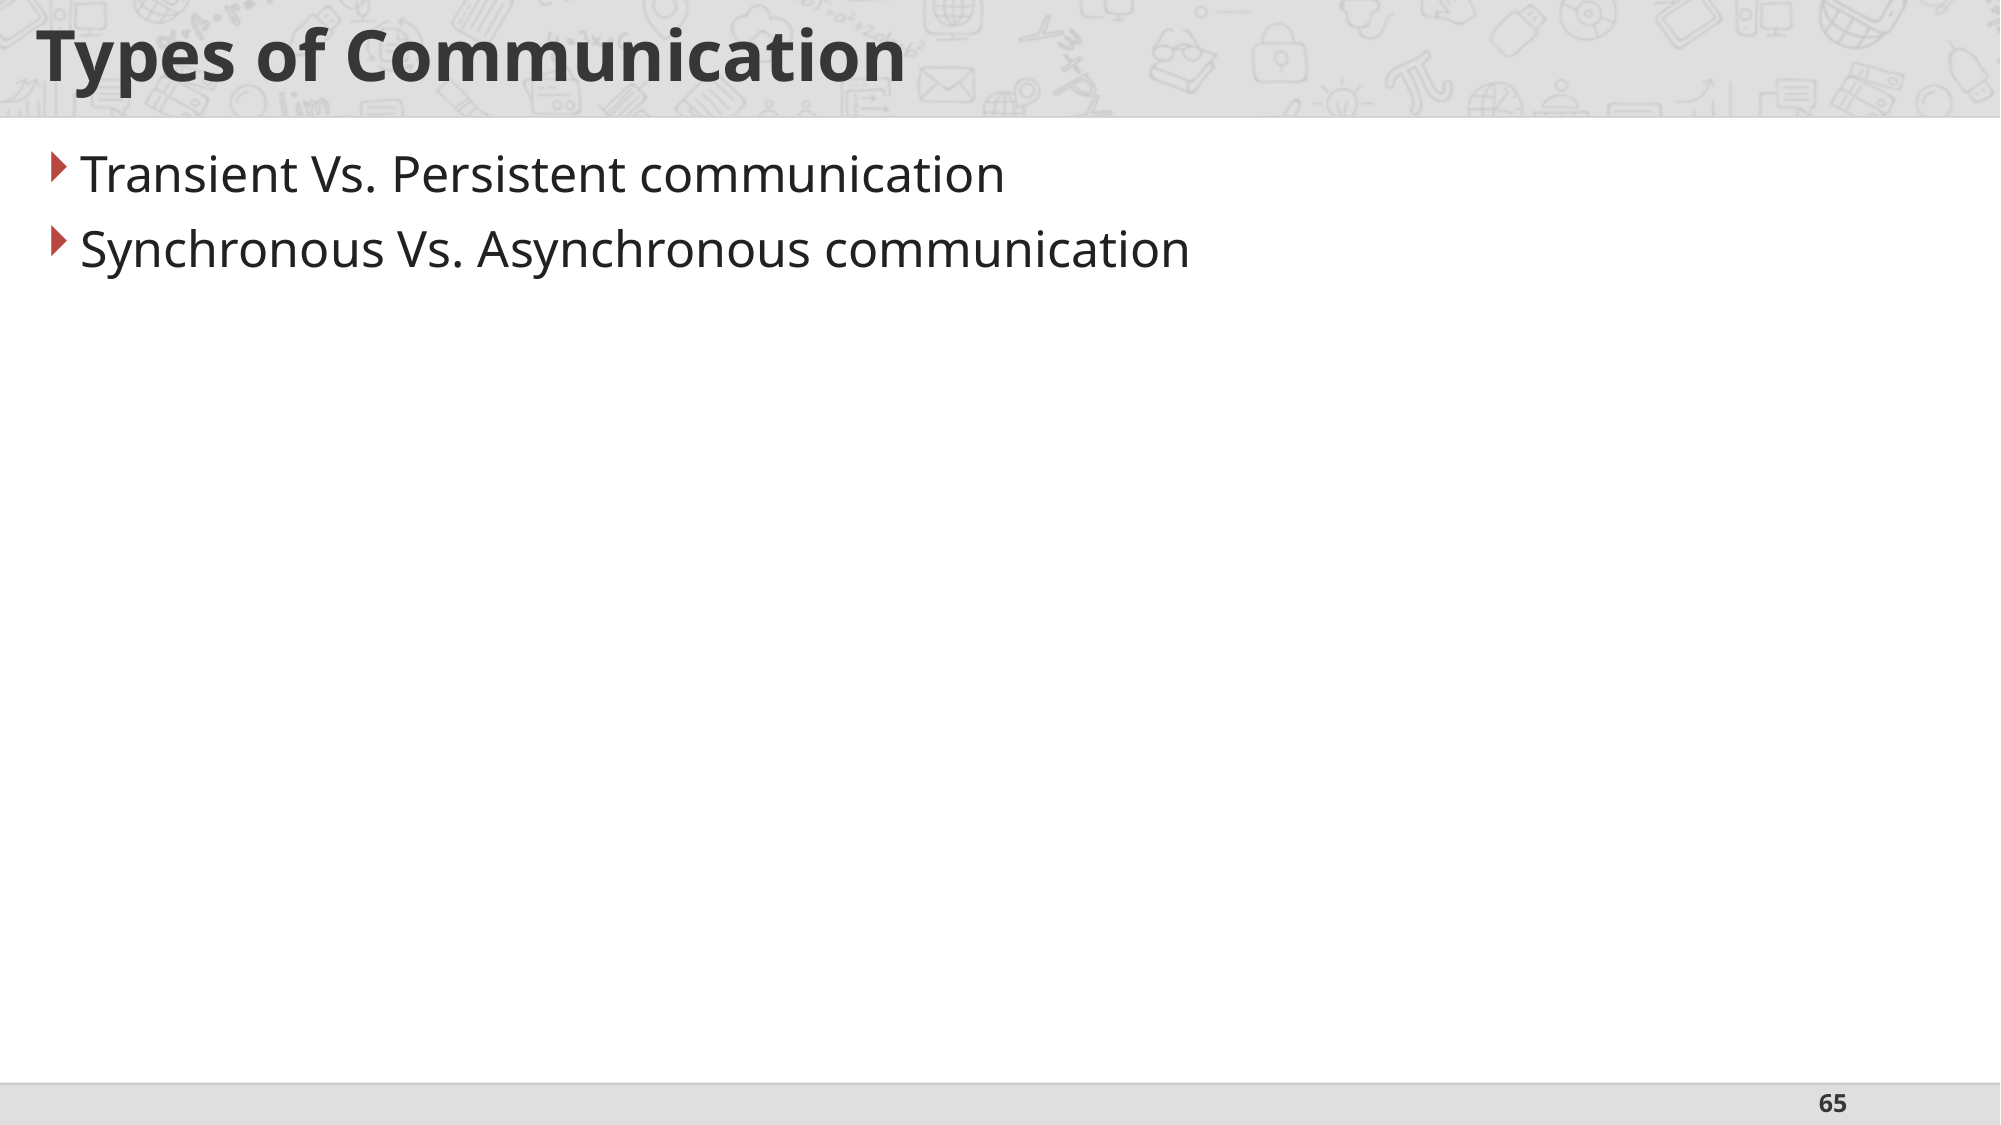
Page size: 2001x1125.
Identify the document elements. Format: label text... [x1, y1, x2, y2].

title Types of Communication [0, 0, 2000, 117]
list Transient Vs. Persistent communication Synchronous Vs. Asynchronous communication [21, 141, 1969, 1059]
